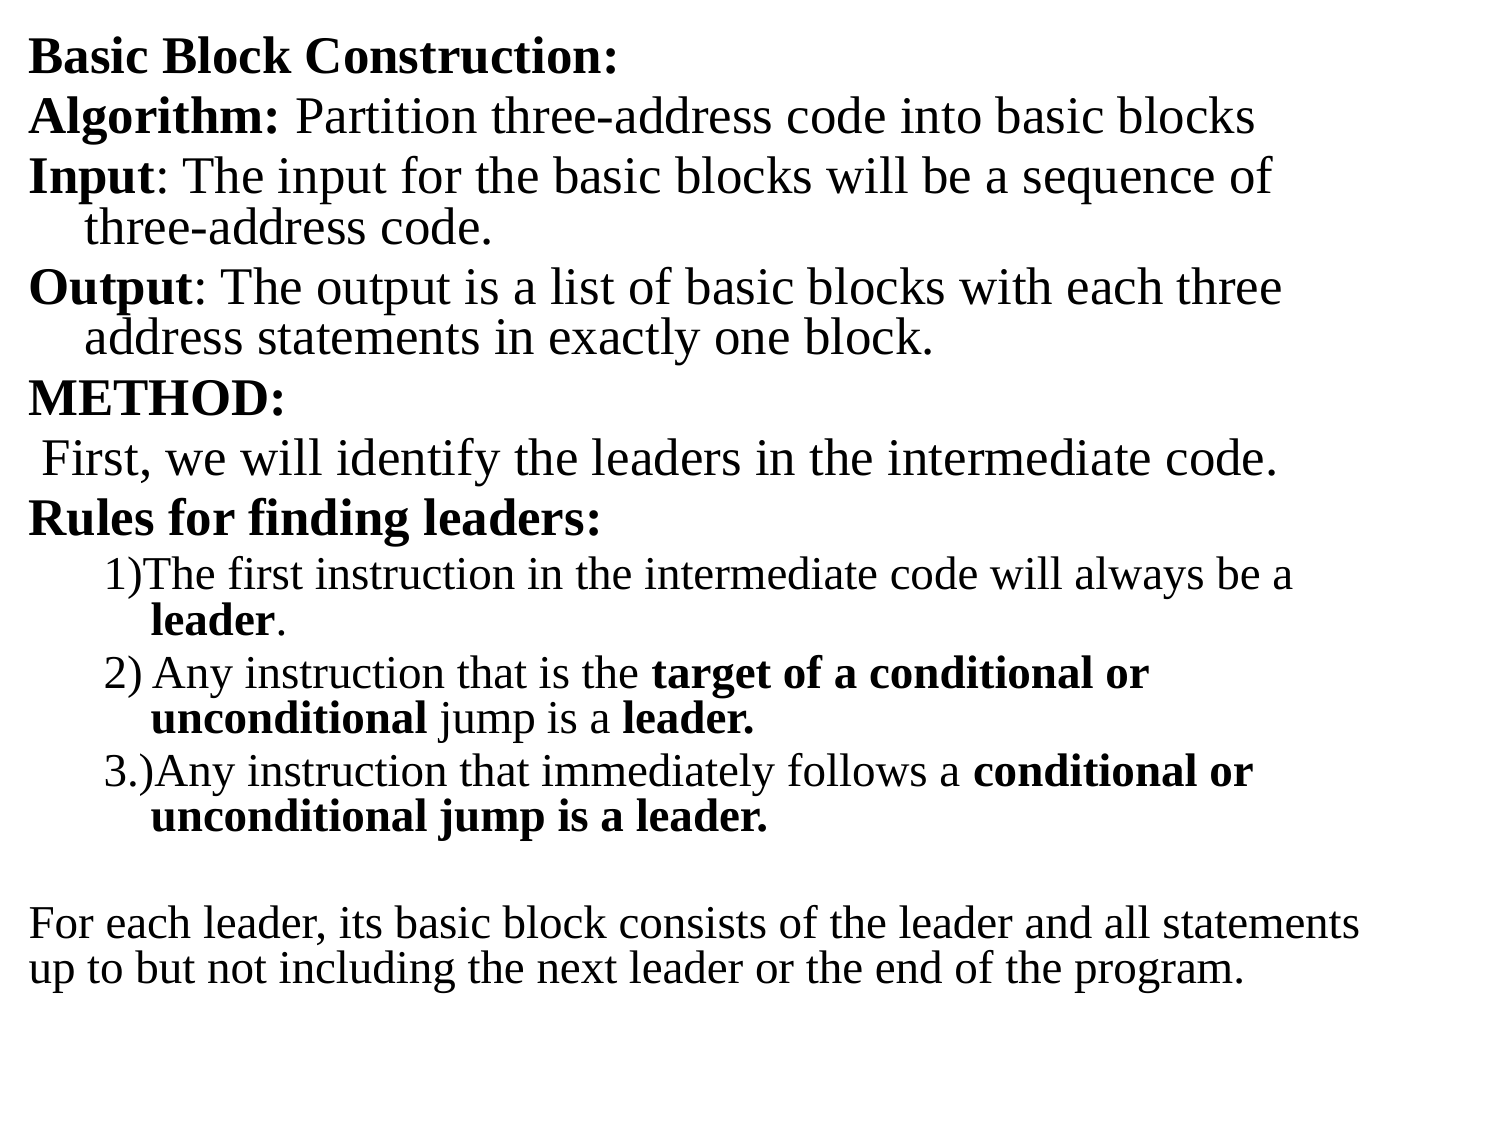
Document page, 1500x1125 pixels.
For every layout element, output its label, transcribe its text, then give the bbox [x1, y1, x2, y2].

list Basic Block Construction: Algorithm: Partition three-address code into basic blocks Input: The input for the basic blocks will be a sequence of three-address code. Output: The output is a list of basic blocks with each three address statements in exactly one block. METHOD: First, we will identify the leaders in the intermediate code. Rules for finding leaders: 1)The first instruction in the intermediate code will always be a leader. 2) Any instruction that is the target of a conditional or unconditional jump is a leader. 3.)Any instruction that immediately follows a conditional or unconditional jump is a leader. For each leader, its basic block consists of the leader and all statements up to but not including the next leader or the end of the program. [13, 24, 1425, 1088]
